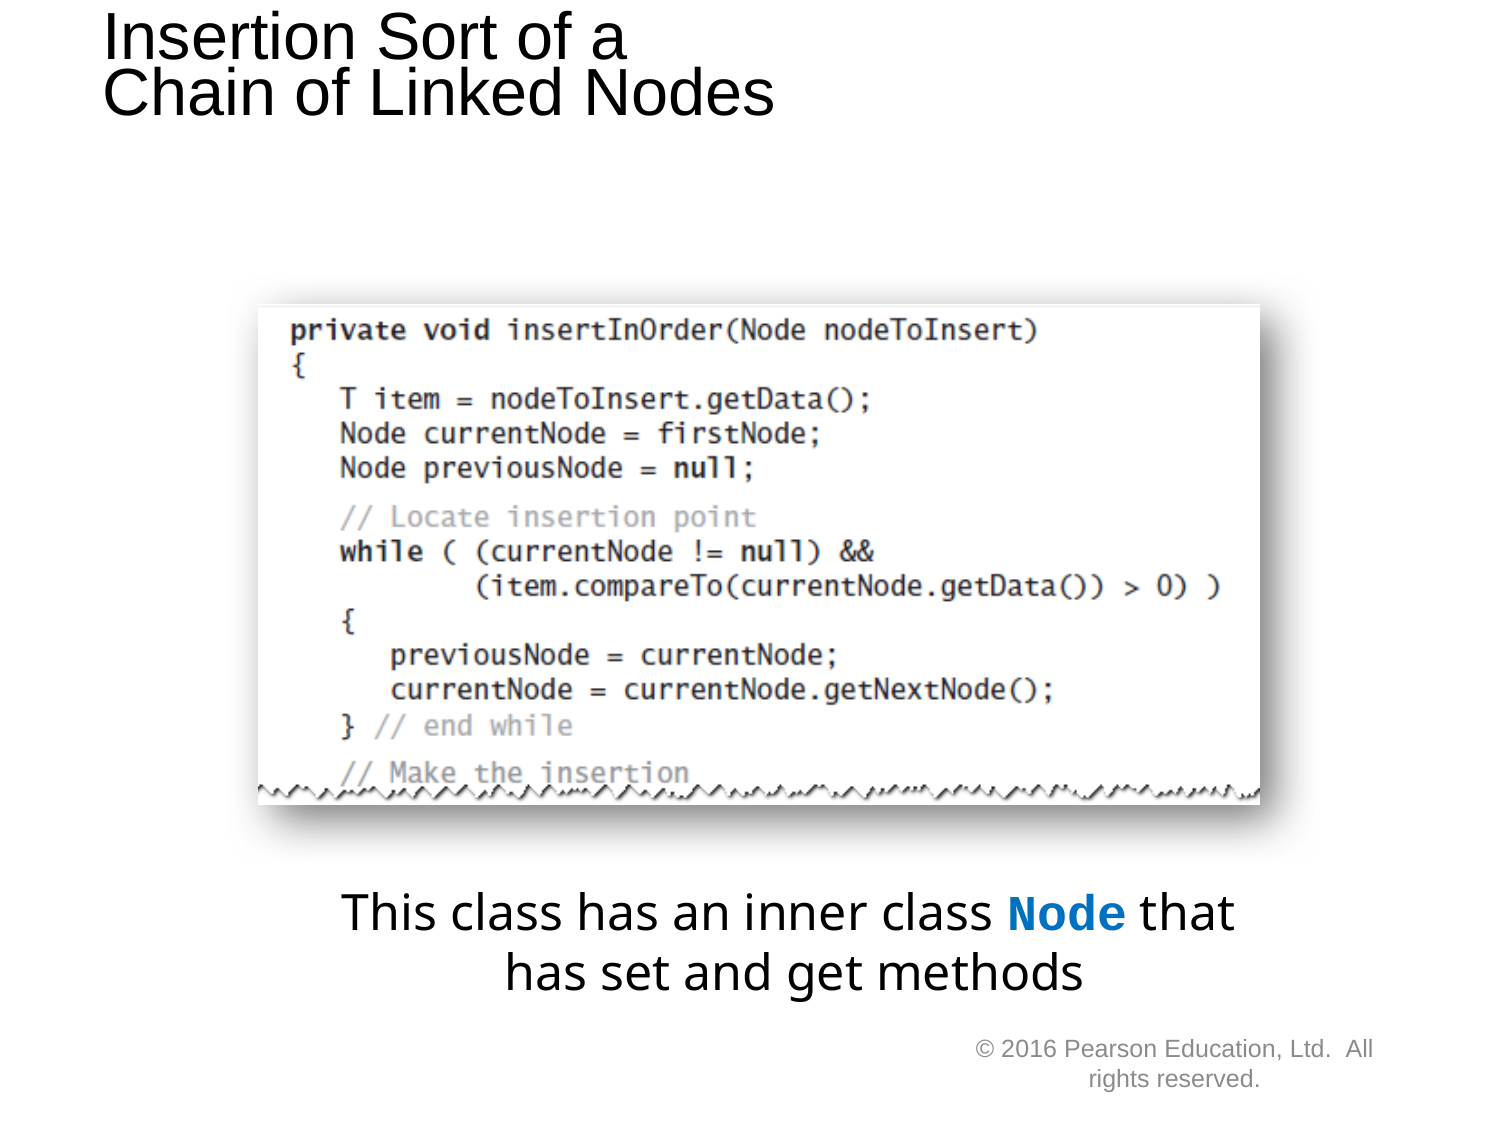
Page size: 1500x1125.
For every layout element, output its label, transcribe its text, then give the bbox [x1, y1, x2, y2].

picture [257, 304, 1261, 805]
list This class has an inner class Node that has set and get methods [108, 872, 1482, 1044]
footer © 2016 Pearson Education, Ltd. All rights reserved. [949, 1024, 1401, 1101]
title Insertion Sort of a Chain of Linked Nodes [87, 46, 1413, 97]
